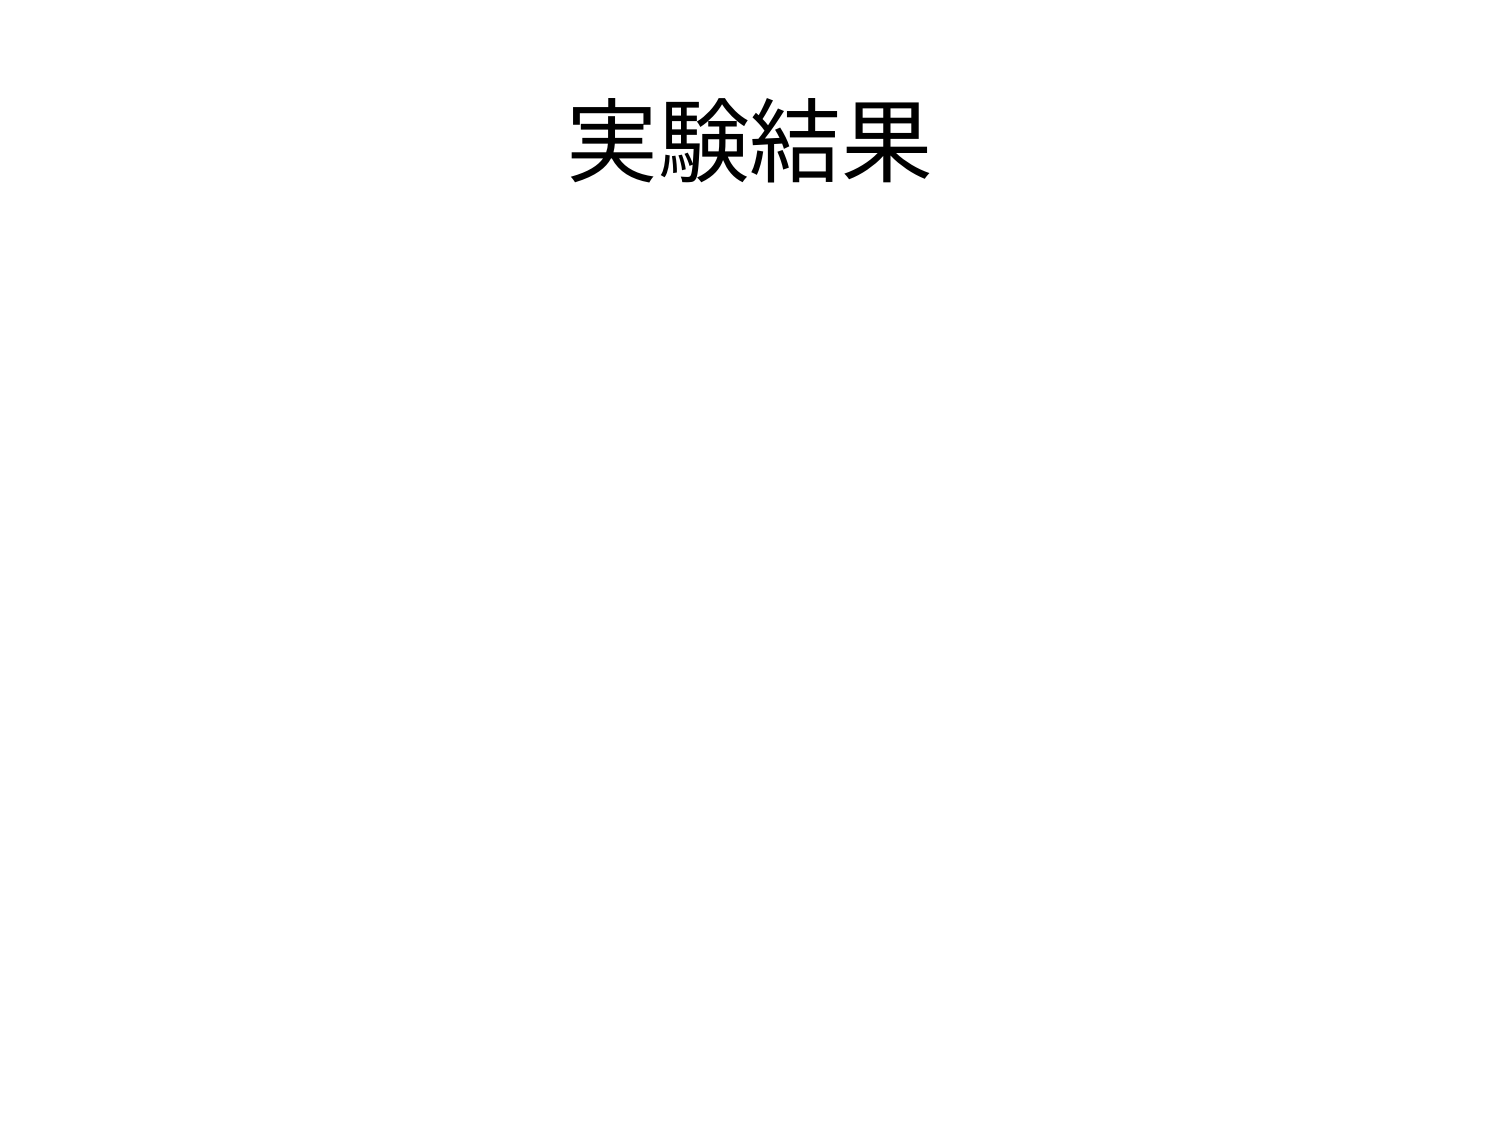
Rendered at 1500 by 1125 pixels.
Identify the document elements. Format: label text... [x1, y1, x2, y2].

title 実験結果 [75, 45, 1425, 233]
